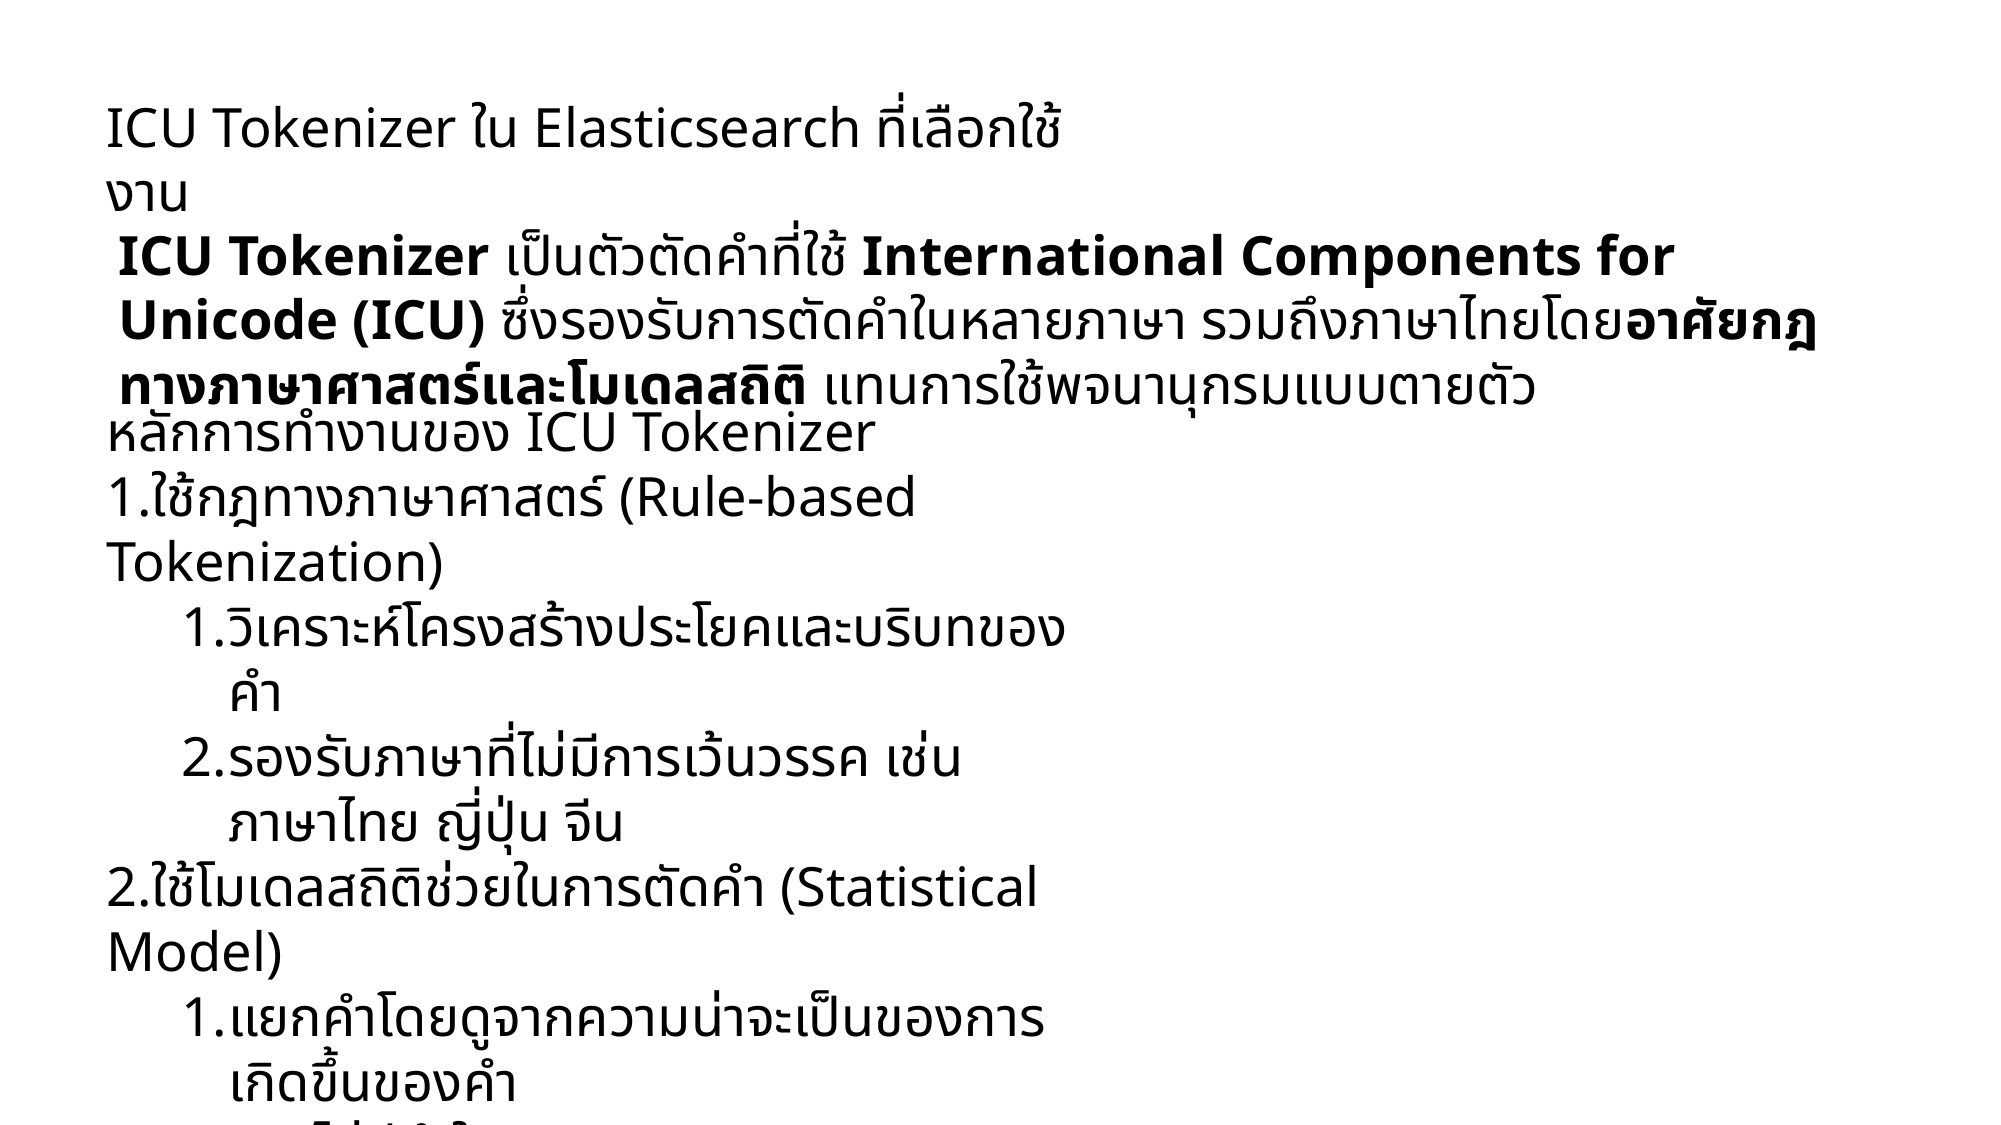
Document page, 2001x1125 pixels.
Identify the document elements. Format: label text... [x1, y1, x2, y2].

text_box ICU Tokenizer ใน Elasticsearch ที่เลือกใช้งาน [91, 85, 1092, 231]
text_box ICU Tokenizer เป็นตัวตัดคำที่ใช้ International Components for Unicode (ICU) ซึ่งรองรับการตัดคำในหลายภาษา รวมถึงภาษาไทยโดยอาศัยกฎทางภาษาศาสตร์และโมเดลสถิติ แทนการใช้พจนานุกรมแบบตายตัว [103, 213, 1901, 423]
text_box หลักการทำงานของ ICU Tokenizer ใช้กฎทางภาษาศาสตร์ (Rule-based Tokenization) วิเคราะห์โครงสร้างประโยคและบริบทของคำ รองรับภาษาที่ไม่มีการเว้นวรรค เช่น ภาษาไทย ญี่ปุ่น จีน ใช้โมเดลสถิติช่วยในการตัดคำ (Statistical Model) แยกคำโดยดูจากความน่าจะเป็นของการเกิดขึ้นของคำ หากไม่มีคำในพจนานุกรม ระบบจะพิจารณาความเป็นไปได้ของการเป็นคำ [91, 390, 1092, 1125]
